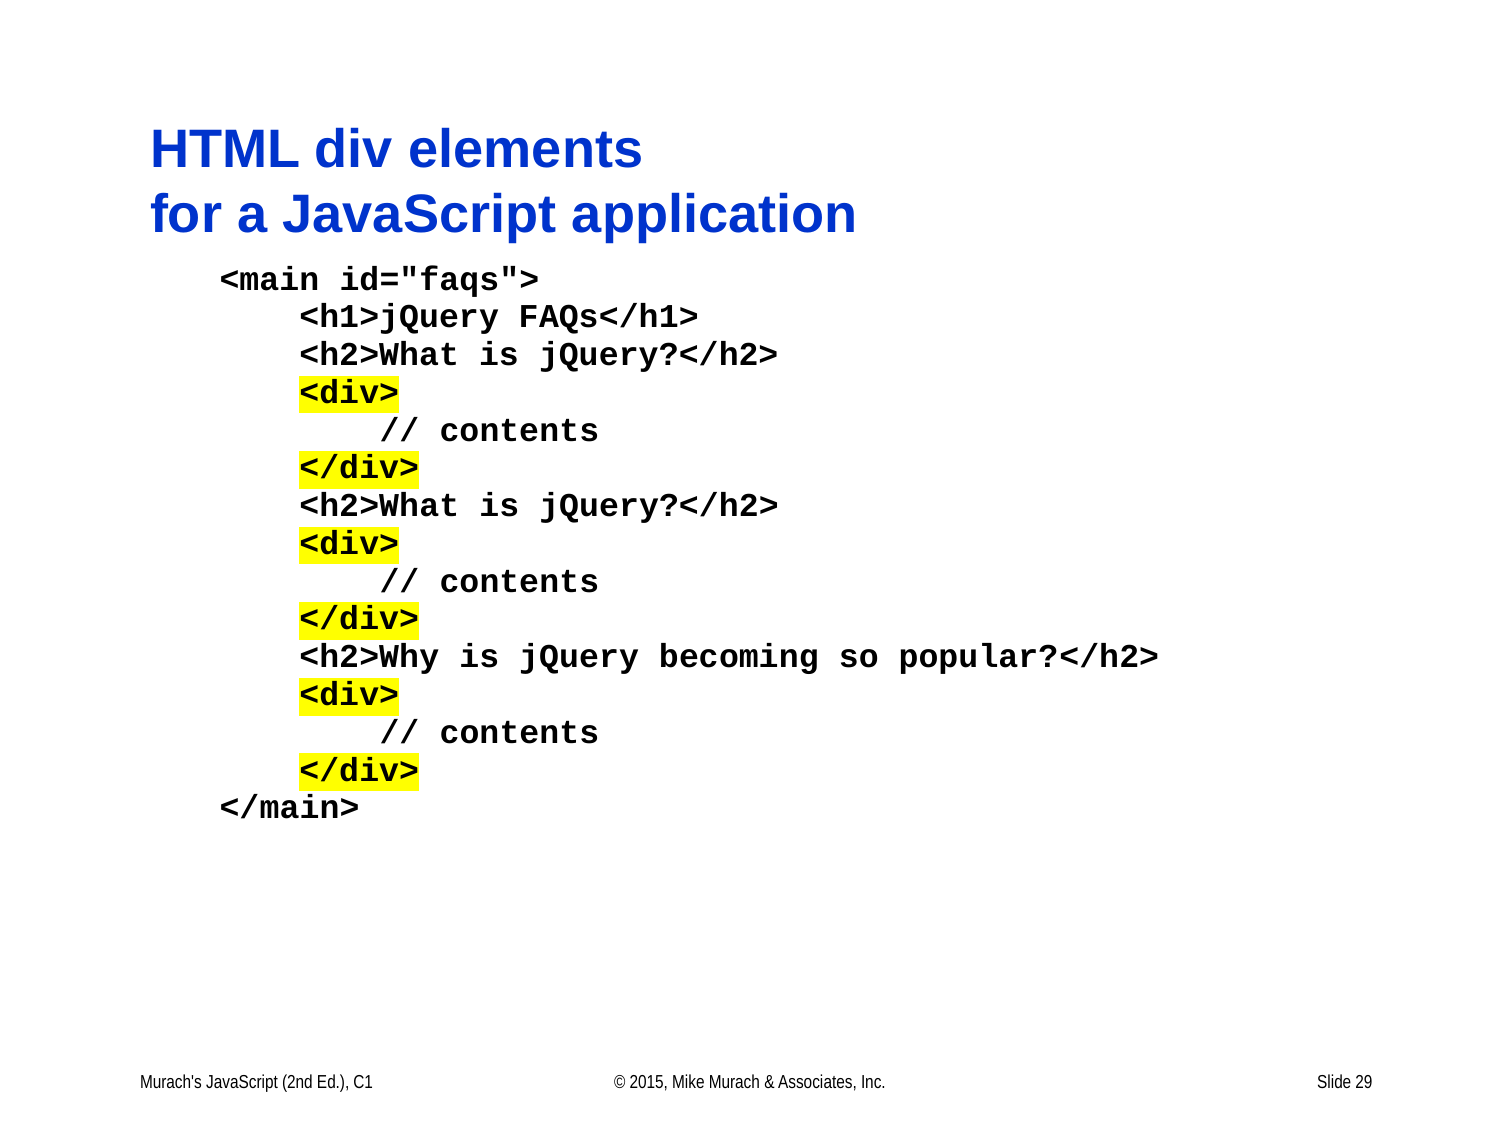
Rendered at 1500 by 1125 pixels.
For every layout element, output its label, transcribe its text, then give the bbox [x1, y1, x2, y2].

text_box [162, 262, 1361, 831]
title HTML div elements for a JavaScript application [150, 112, 1350, 244]
footer © 2015, Mike Murach & Associates, Inc. [474, 1025, 1025, 1100]
slide_number Slide 29 [1074, 1025, 1388, 1100]
slide_number Murach's JavaScript (2nd Ed.), C1 [125, 1025, 450, 1100]
